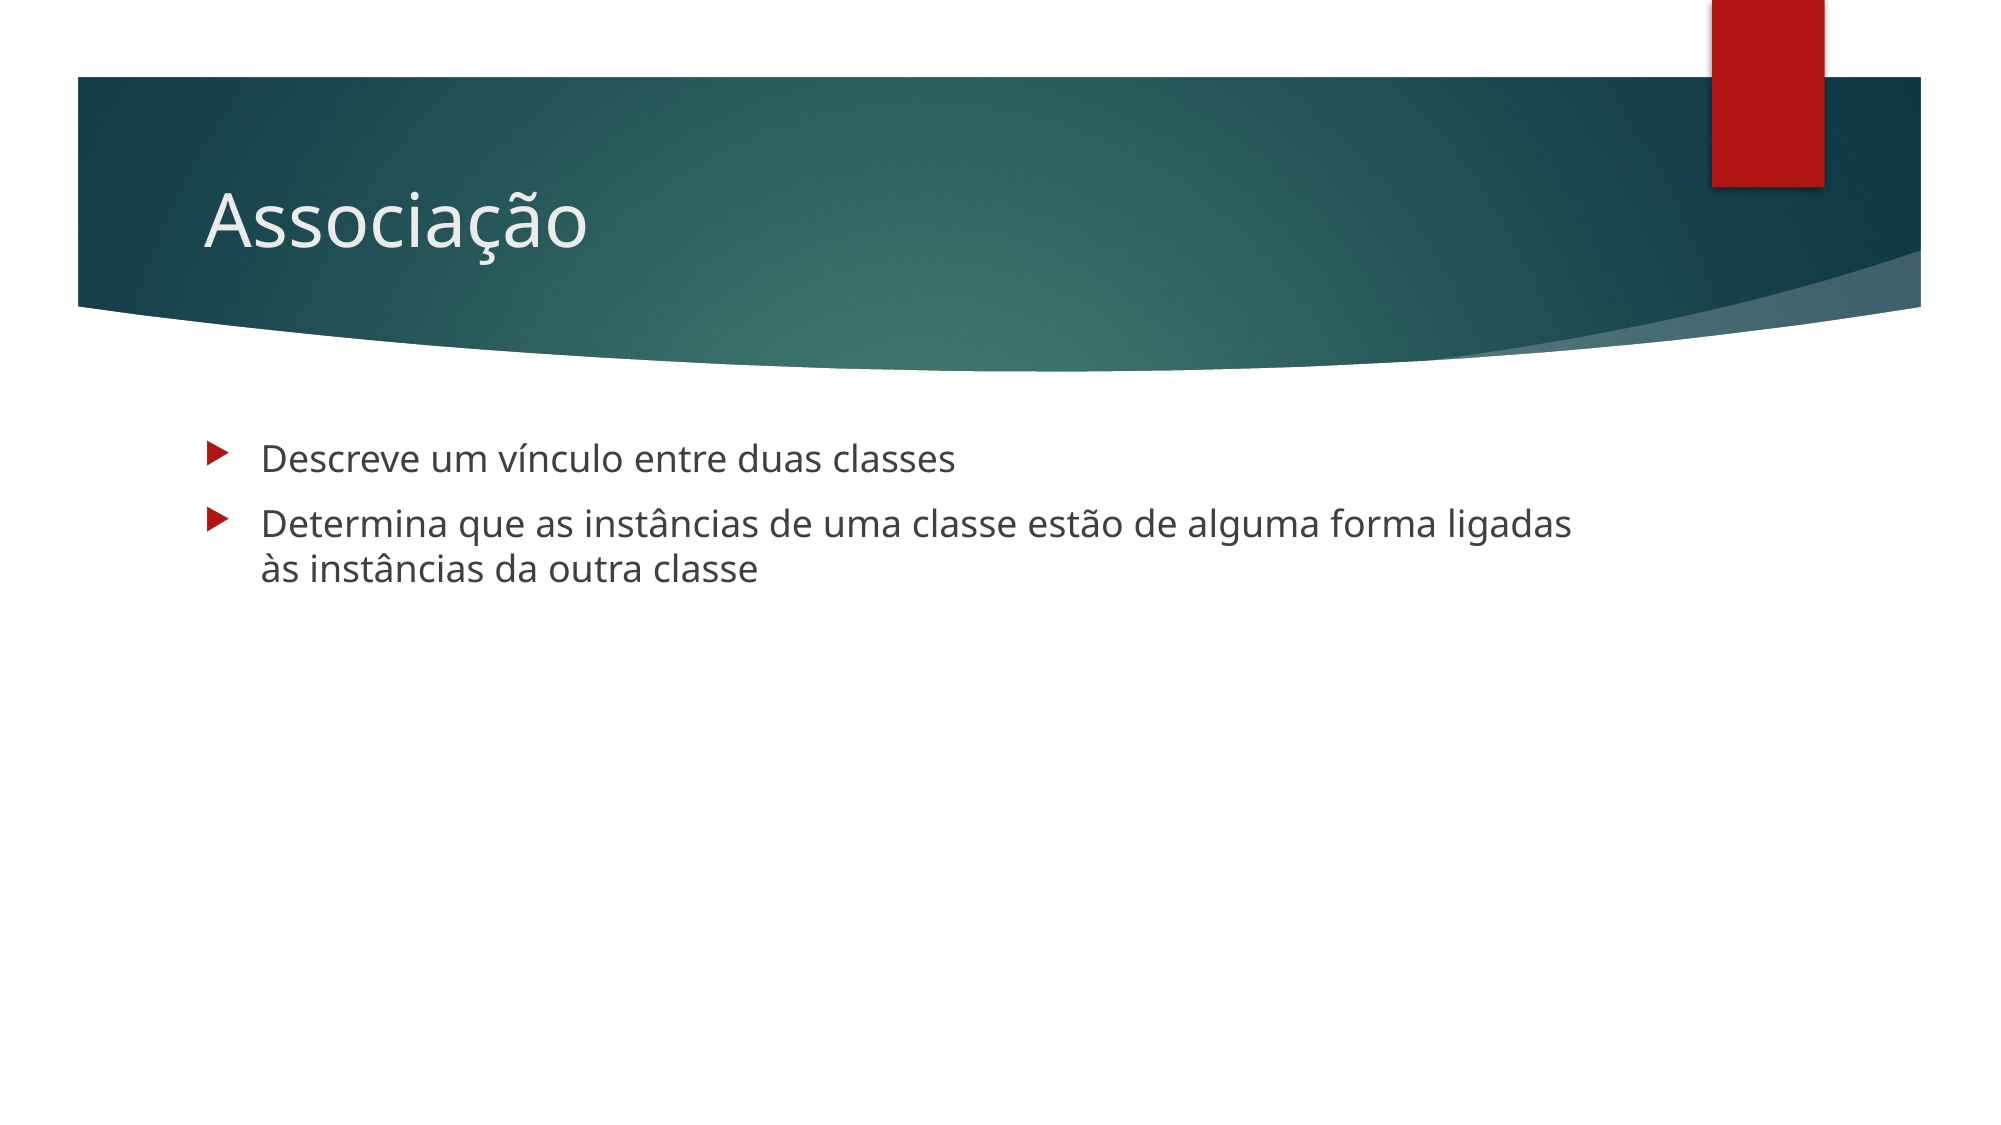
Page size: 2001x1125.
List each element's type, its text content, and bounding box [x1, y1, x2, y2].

title Associação [189, 159, 1638, 276]
list Descreve um vínculo entre duas classes Determina que as instâncias de uma classe estão de alguma forma ligadas às instâncias da outra classe [189, 427, 1638, 988]
